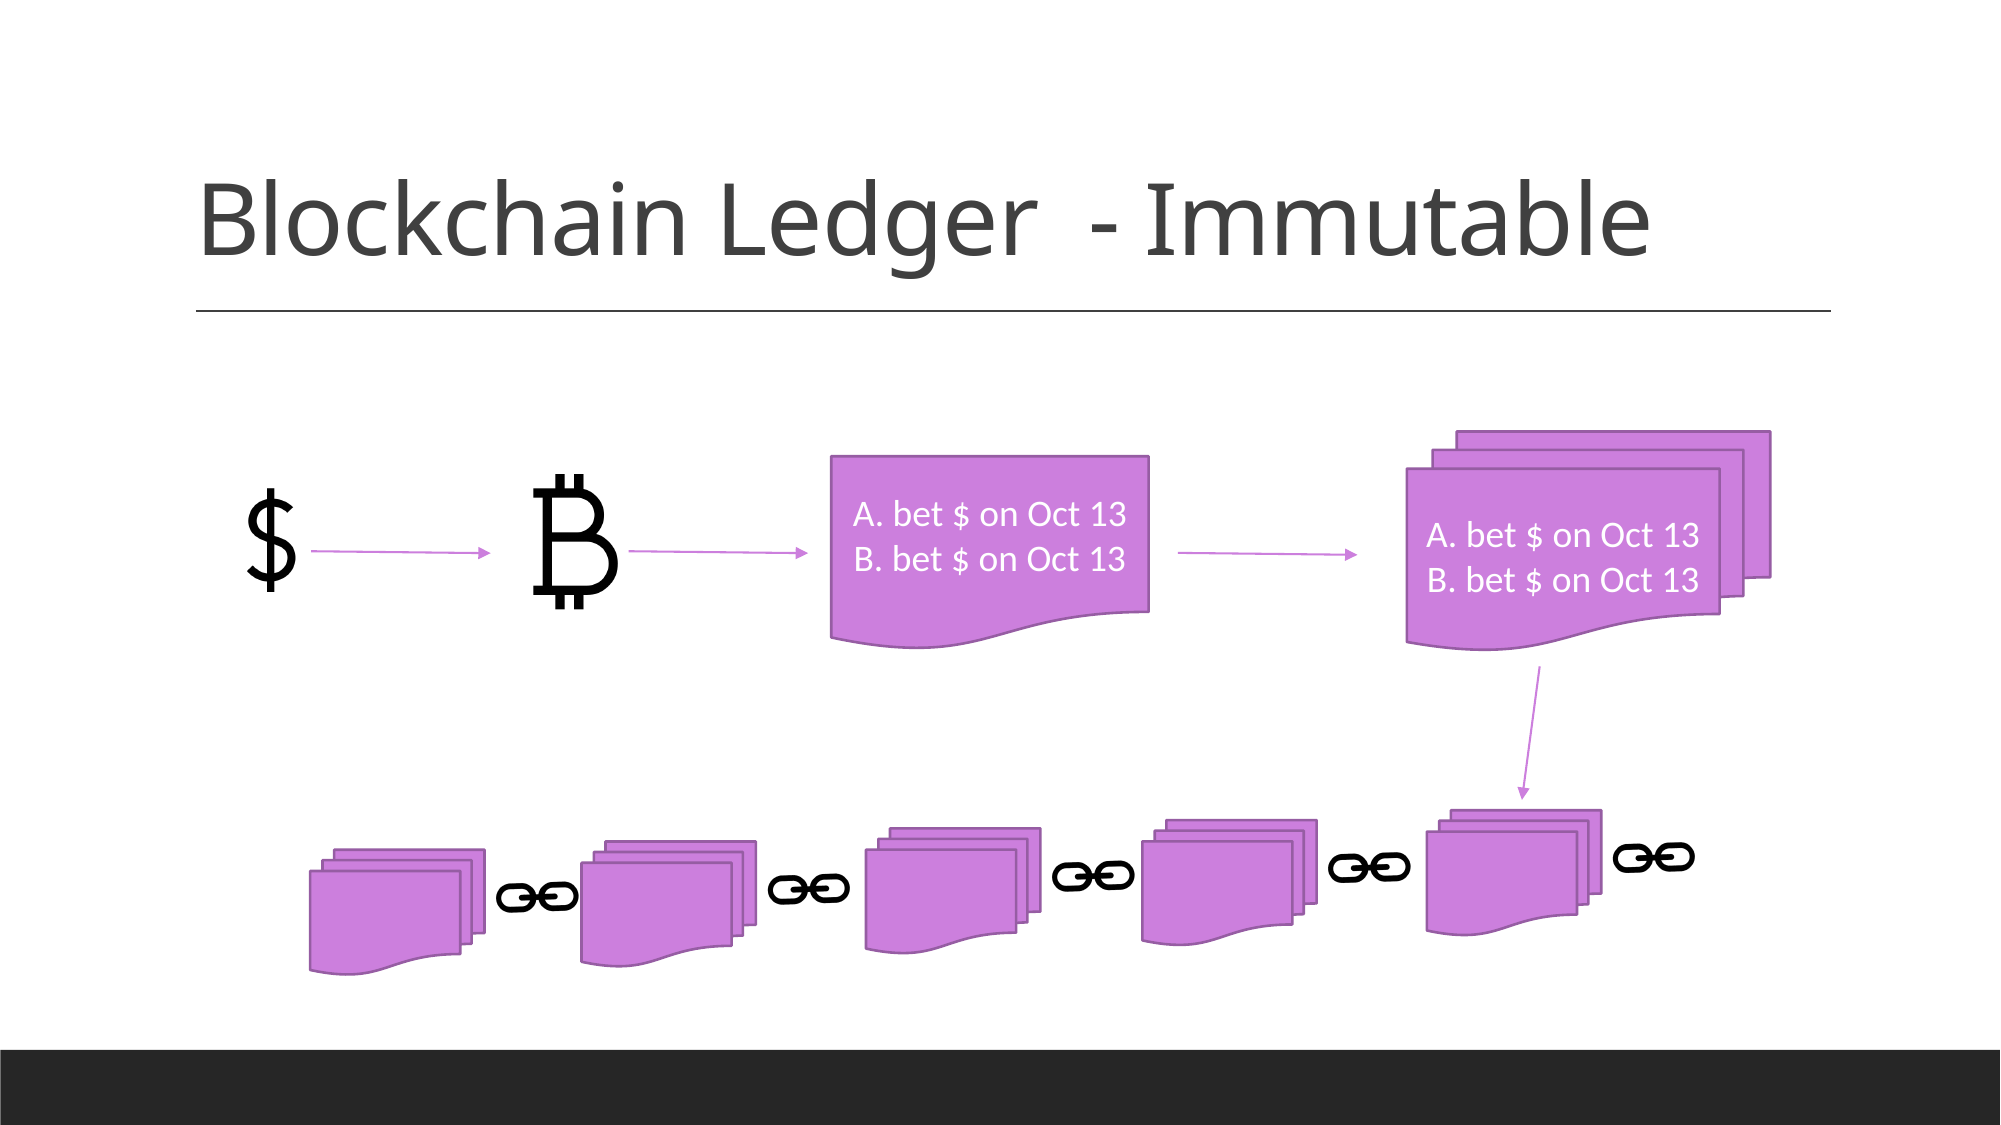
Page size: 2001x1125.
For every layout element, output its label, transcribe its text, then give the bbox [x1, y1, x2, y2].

picture [1603, 793, 1719, 922]
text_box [310, 550, 492, 554]
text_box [1521, 665, 1541, 801]
text_box [864, 827, 1042, 955]
picture [486, 832, 584, 962]
text_box A. bet $ on Oct 13 B. bet $ on Oct 13 [1405, 430, 1772, 652]
picture [212, 482, 329, 599]
text_box A. bet $ on Oct 13 B. bet $ on Oct 13 [829, 454, 1150, 650]
text_box [580, 840, 758, 968]
title Blockchain Ledger - Immutable [180, 47, 1830, 285]
picture [1042, 811, 1141, 941]
text_box [1141, 818, 1318, 947]
picture [500, 465, 652, 617]
text_box [1425, 808, 1603, 937]
picture [758, 824, 864, 954]
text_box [1177, 552, 1358, 556]
picture [1318, 803, 1425, 932]
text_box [627, 550, 809, 554]
text_box [308, 848, 486, 976]
